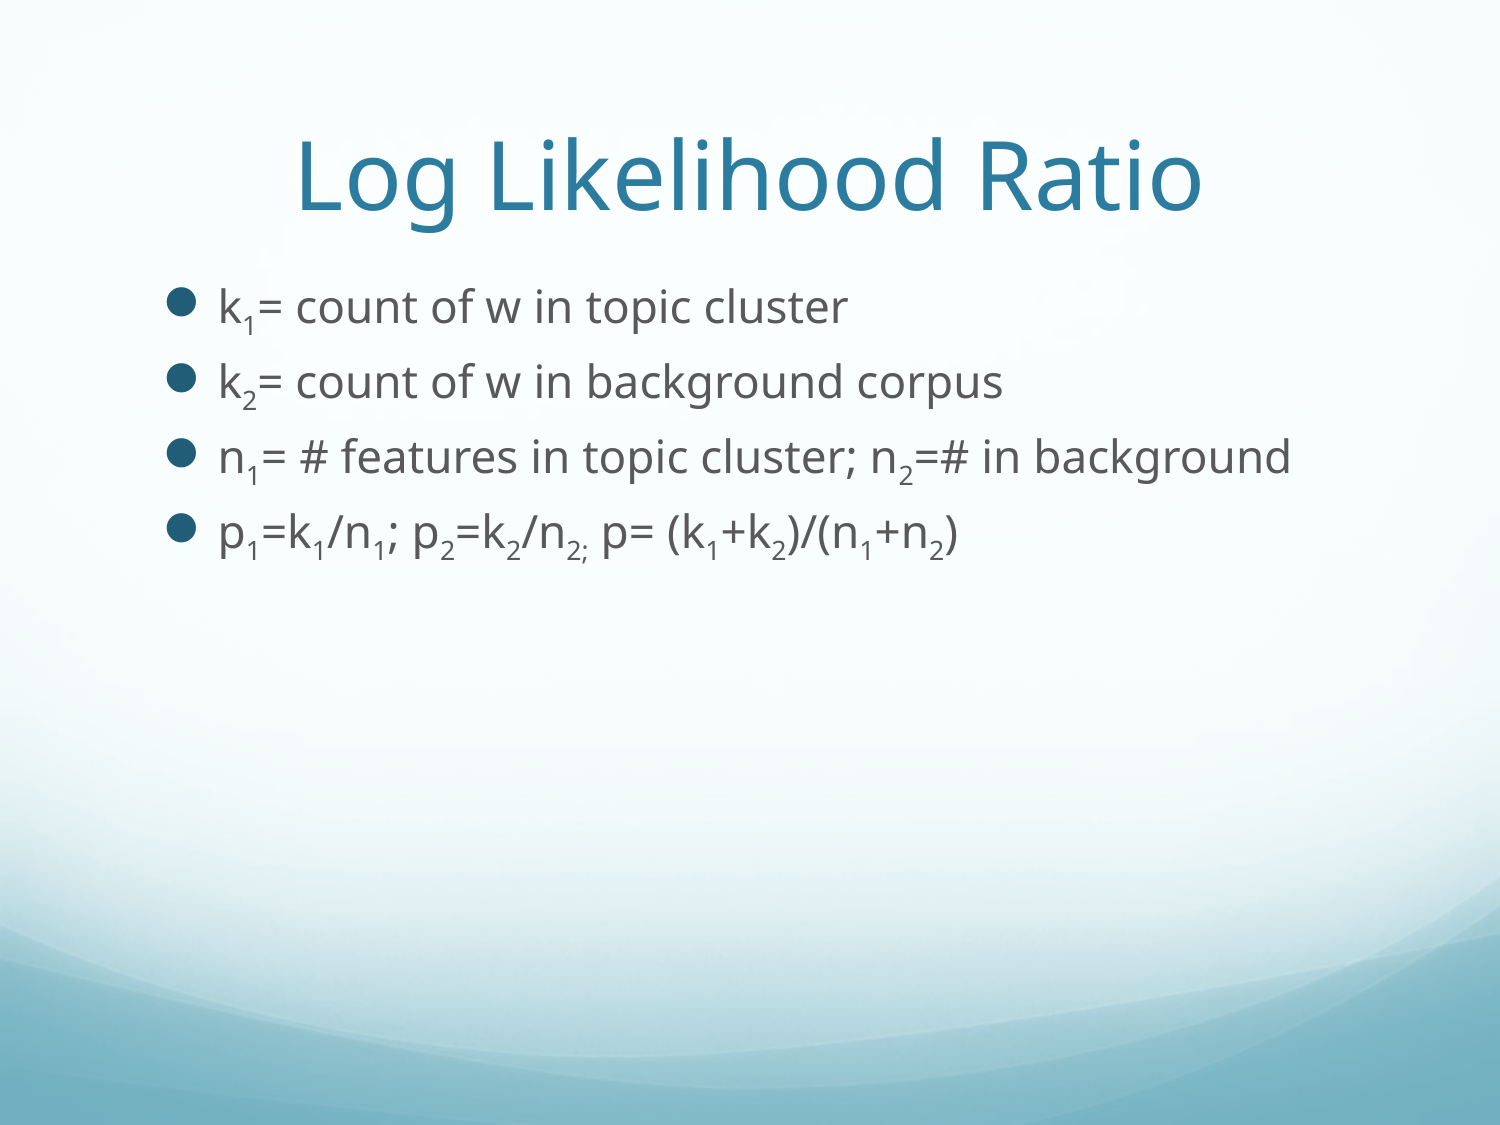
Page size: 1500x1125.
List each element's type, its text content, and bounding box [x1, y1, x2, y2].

title Log Likelihood Ratio [90, 17, 1410, 237]
list k1= count of w in topic cluster k2= count of w in background corpus n1= # features in topic cluster; n2=# in background p1=k1/n1; p2=k2/n2; p= (k1+k2)/(n1+n2) [90, 270, 1410, 983]
